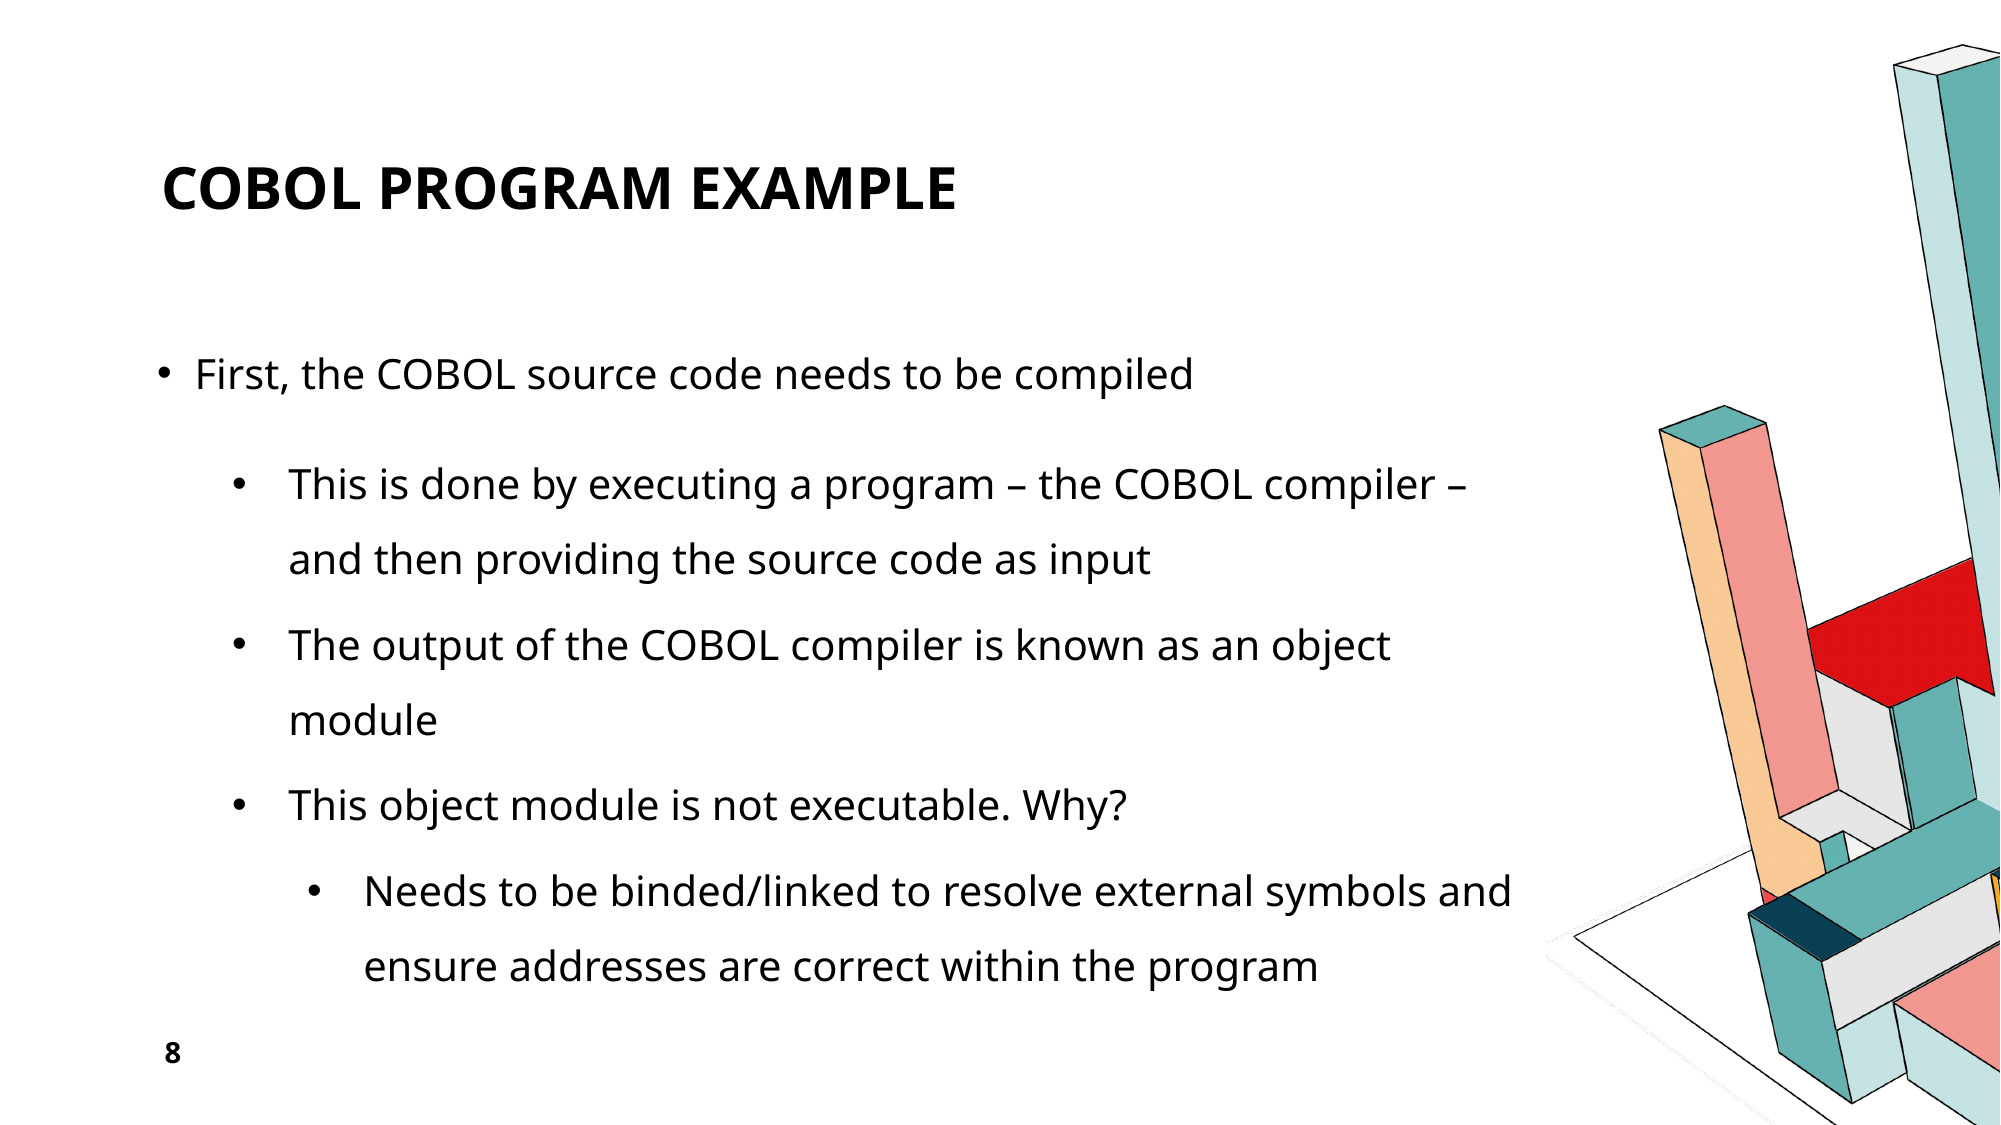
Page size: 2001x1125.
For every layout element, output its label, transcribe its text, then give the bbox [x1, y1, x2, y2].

title COBOL program example [146, 11, 1525, 230]
slide_number 8 [149, 1024, 588, 1085]
list First, the COBOL source code needs to be compiled This is done by executing a program – the COBOL compiler – and then providing the source code as input The output of the COBOL compiler is known as an object module This object module is not executable. Why? Needs to be binded/linked to resolve external symbols and ensure addresses are correct within the program [142, 339, 1550, 1025]
picture [1544, 43, 2000, 1125]
